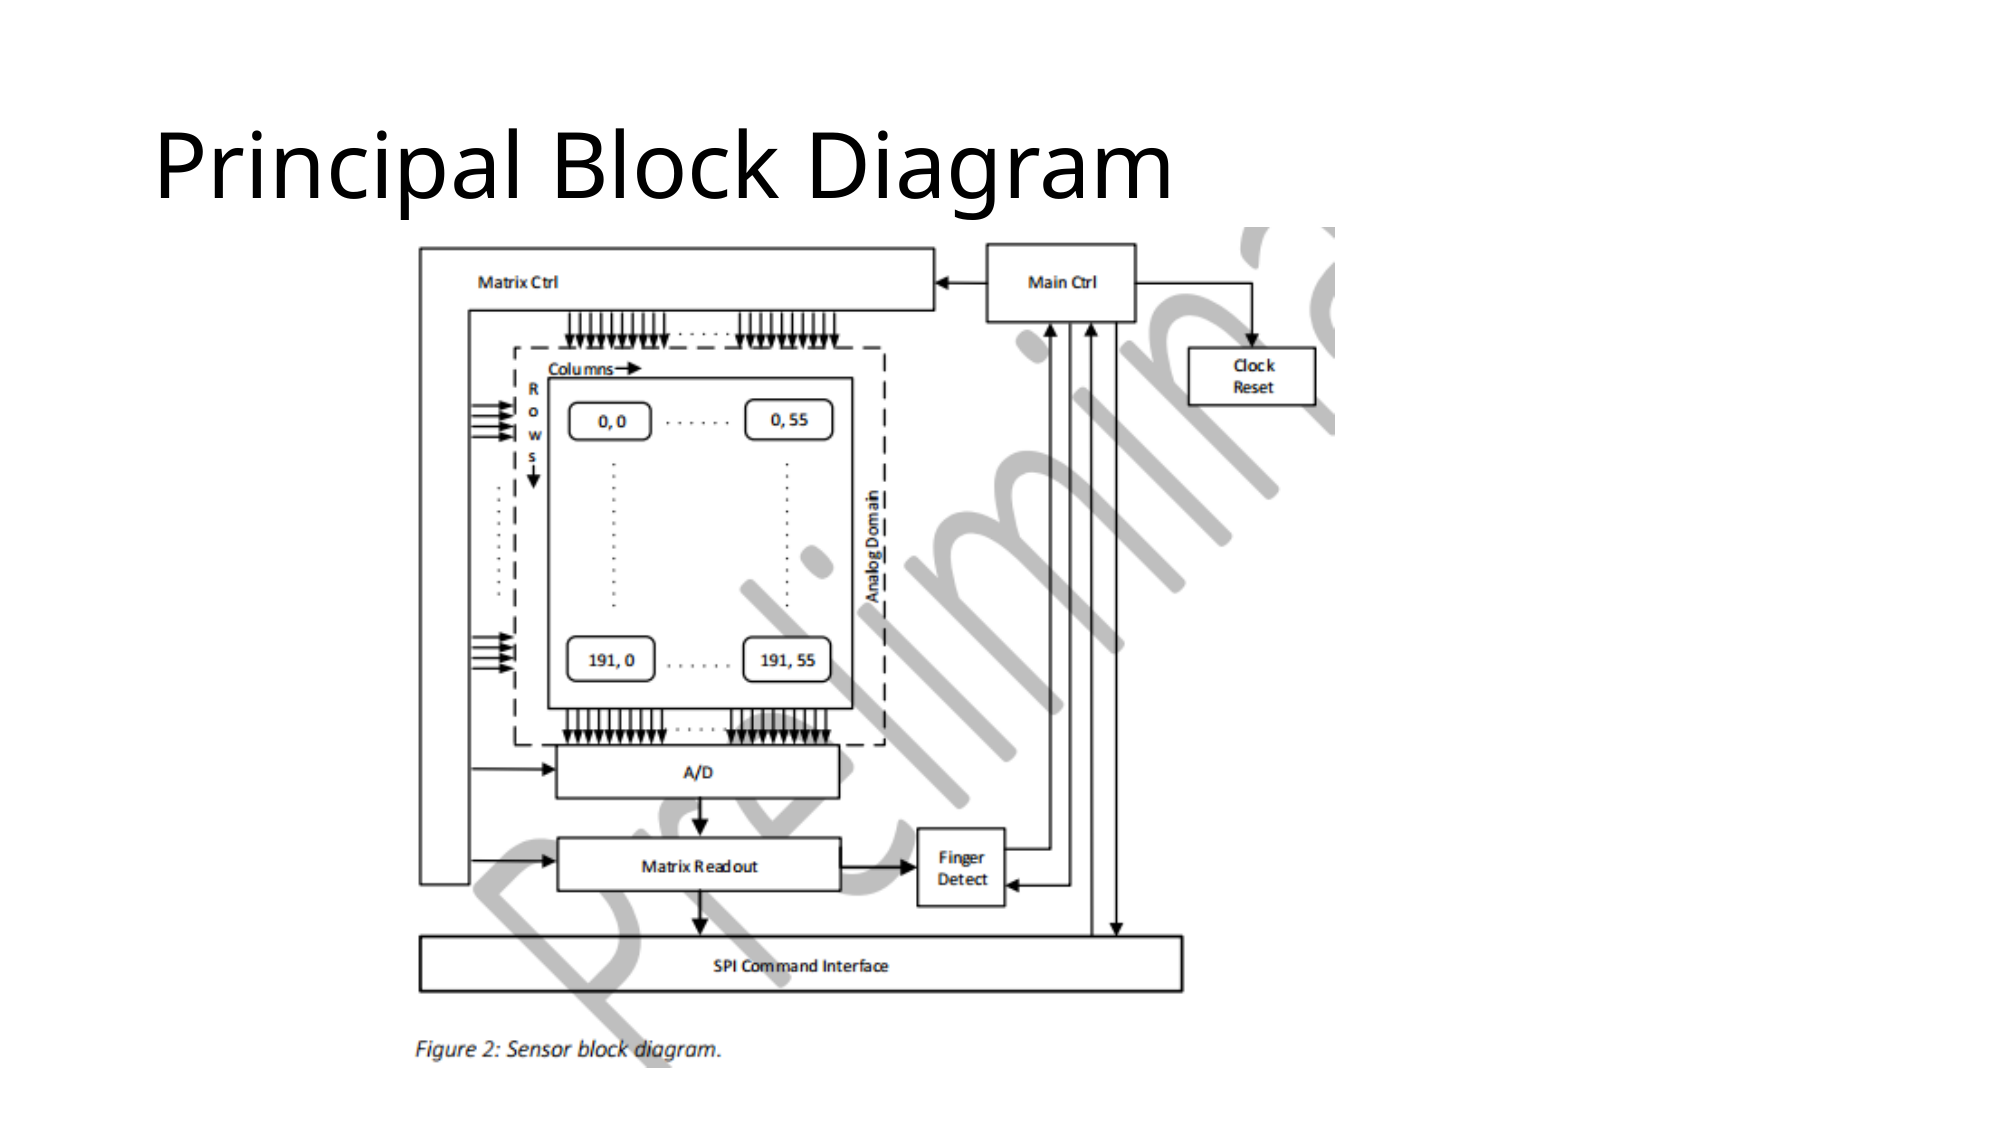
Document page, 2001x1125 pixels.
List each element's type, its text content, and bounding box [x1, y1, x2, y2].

title Principal Block Diagram [137, 59, 1863, 278]
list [410, 227, 1335, 1068]
